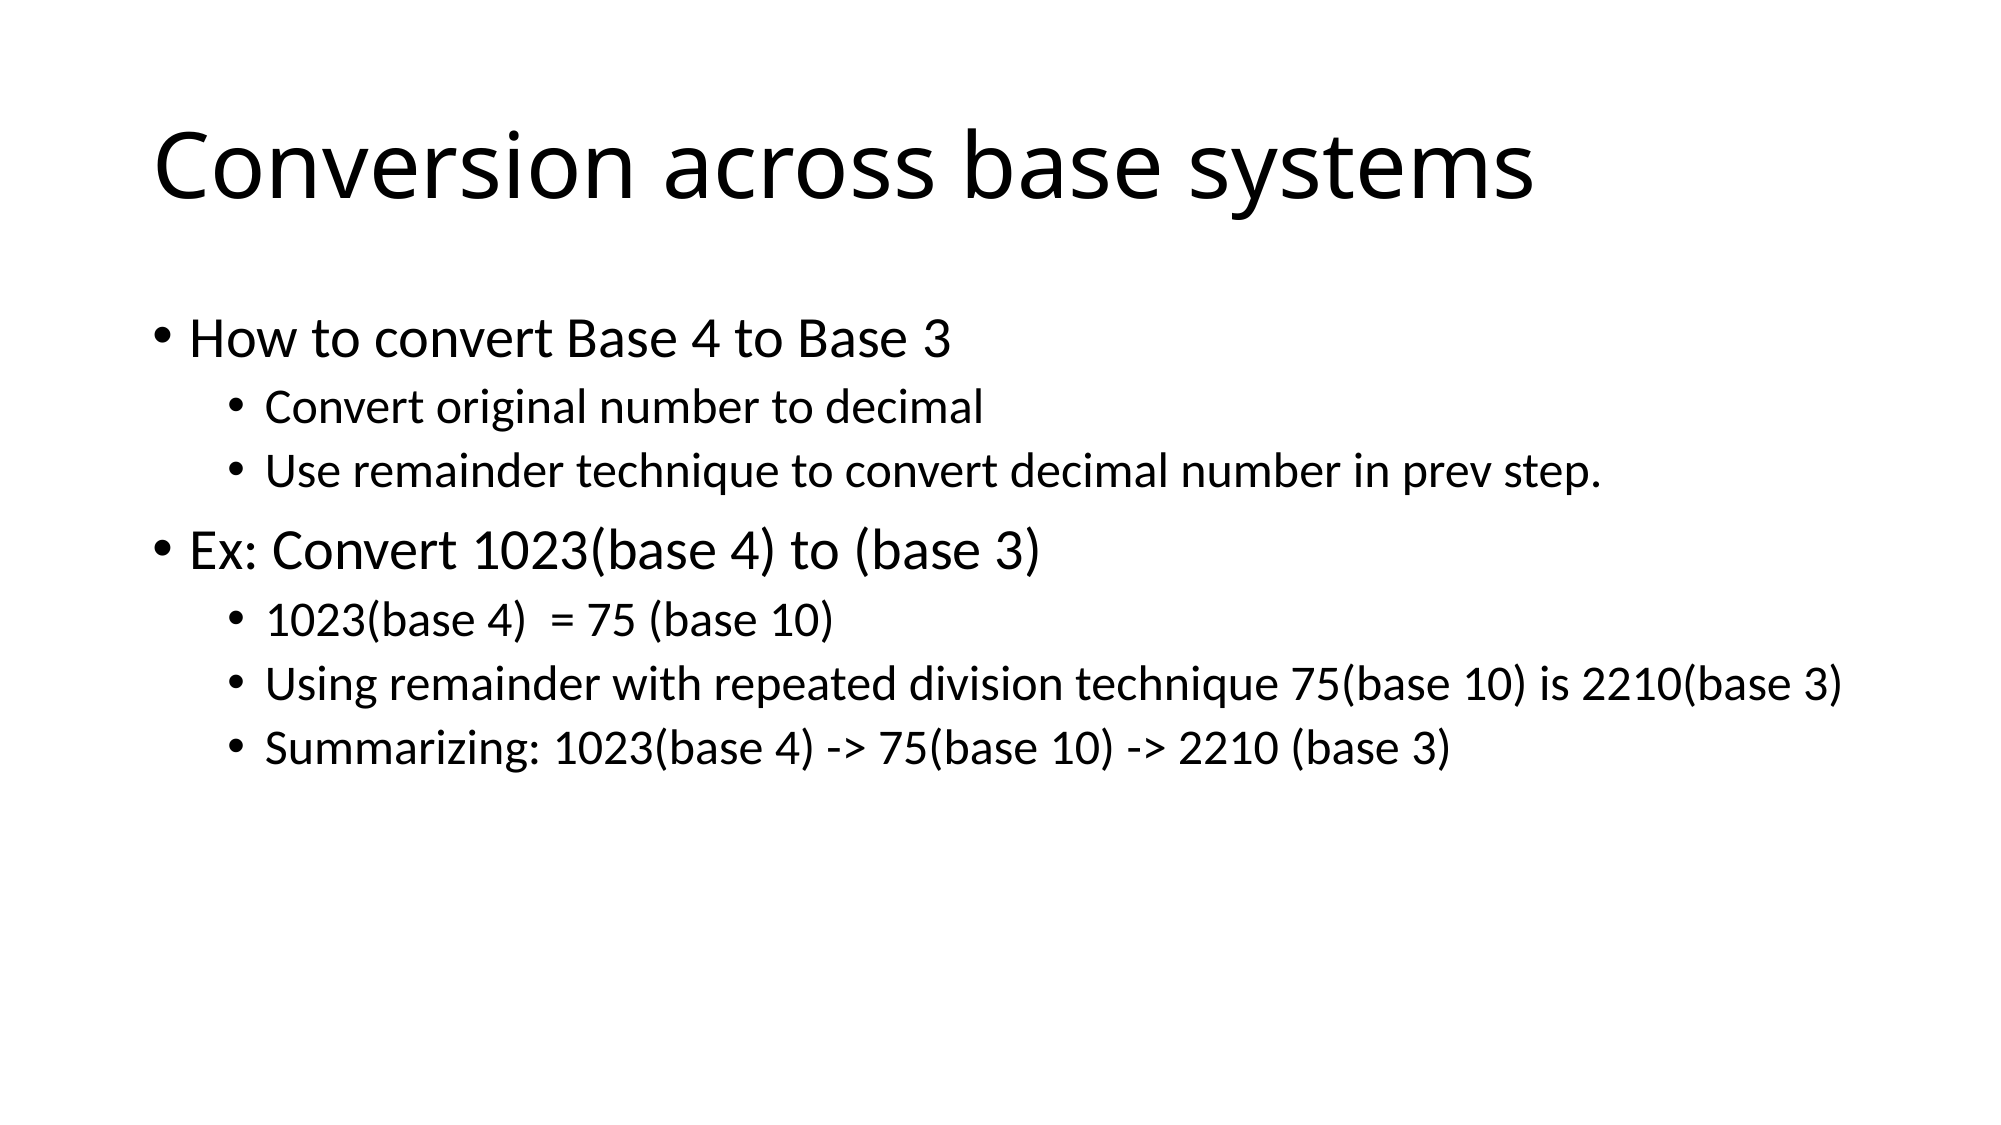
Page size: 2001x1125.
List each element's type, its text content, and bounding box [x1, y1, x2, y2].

list How to convert Base 4 to Base 3 Convert original number to decimal Use remainder technique to convert decimal number in prev step. Ex: Convert 1023(base 4) to (base 3) 1023(base 4) = 75 (base 10) Using remainder with repeated division technique 75(base 10) is 2210(base 3) Summarizing: 1023(base 4) -> 75(base 10) -> 2210 (base 3) [137, 299, 1863, 1014]
title Conversion across base systems [137, 59, 1863, 278]
